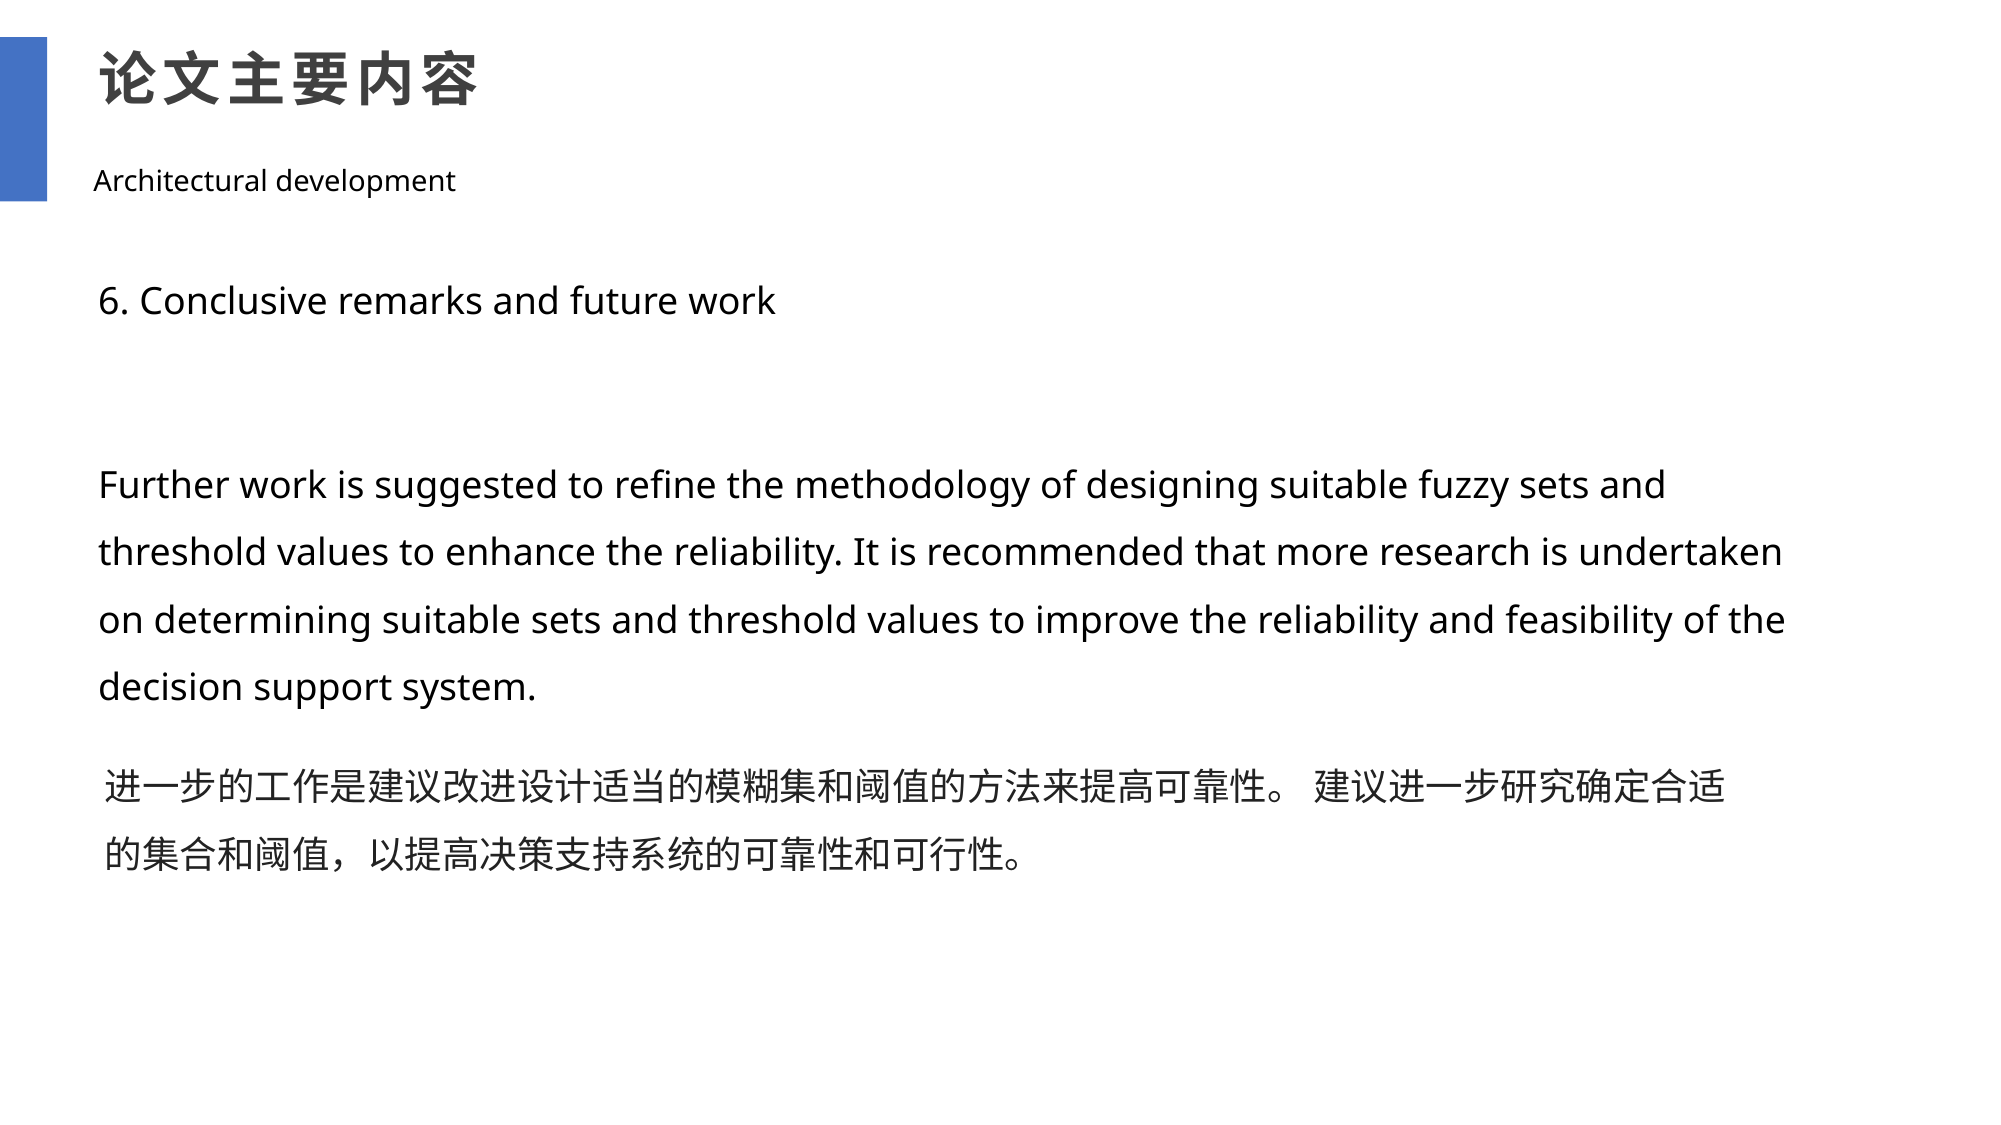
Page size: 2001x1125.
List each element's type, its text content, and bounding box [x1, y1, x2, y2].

text_box Further work is suggested to refine the methodology of designing suitable fuzzy sets and threshold values to enhance the reliability. It is recommended that more research is undertaken on determining suitable sets and threshold values to improve the reliability and feasibility of the decision support system. [83, 430, 1835, 716]
text_box 6. Conclusive remarks and future work [83, 269, 1134, 330]
text_box [0, 36, 48, 202]
text_box 进一步的工作是建议改进设计适当的模糊集和阈值的方法来提高可靠性。 建议进一步研究确定合适的集合和阈值，以提高决策支持系统的可靠性和可行性。 [90, 733, 1745, 884]
text_box Architectural development [83, 146, 520, 202]
text_box 论文主要内容 [88, 37, 490, 118]
